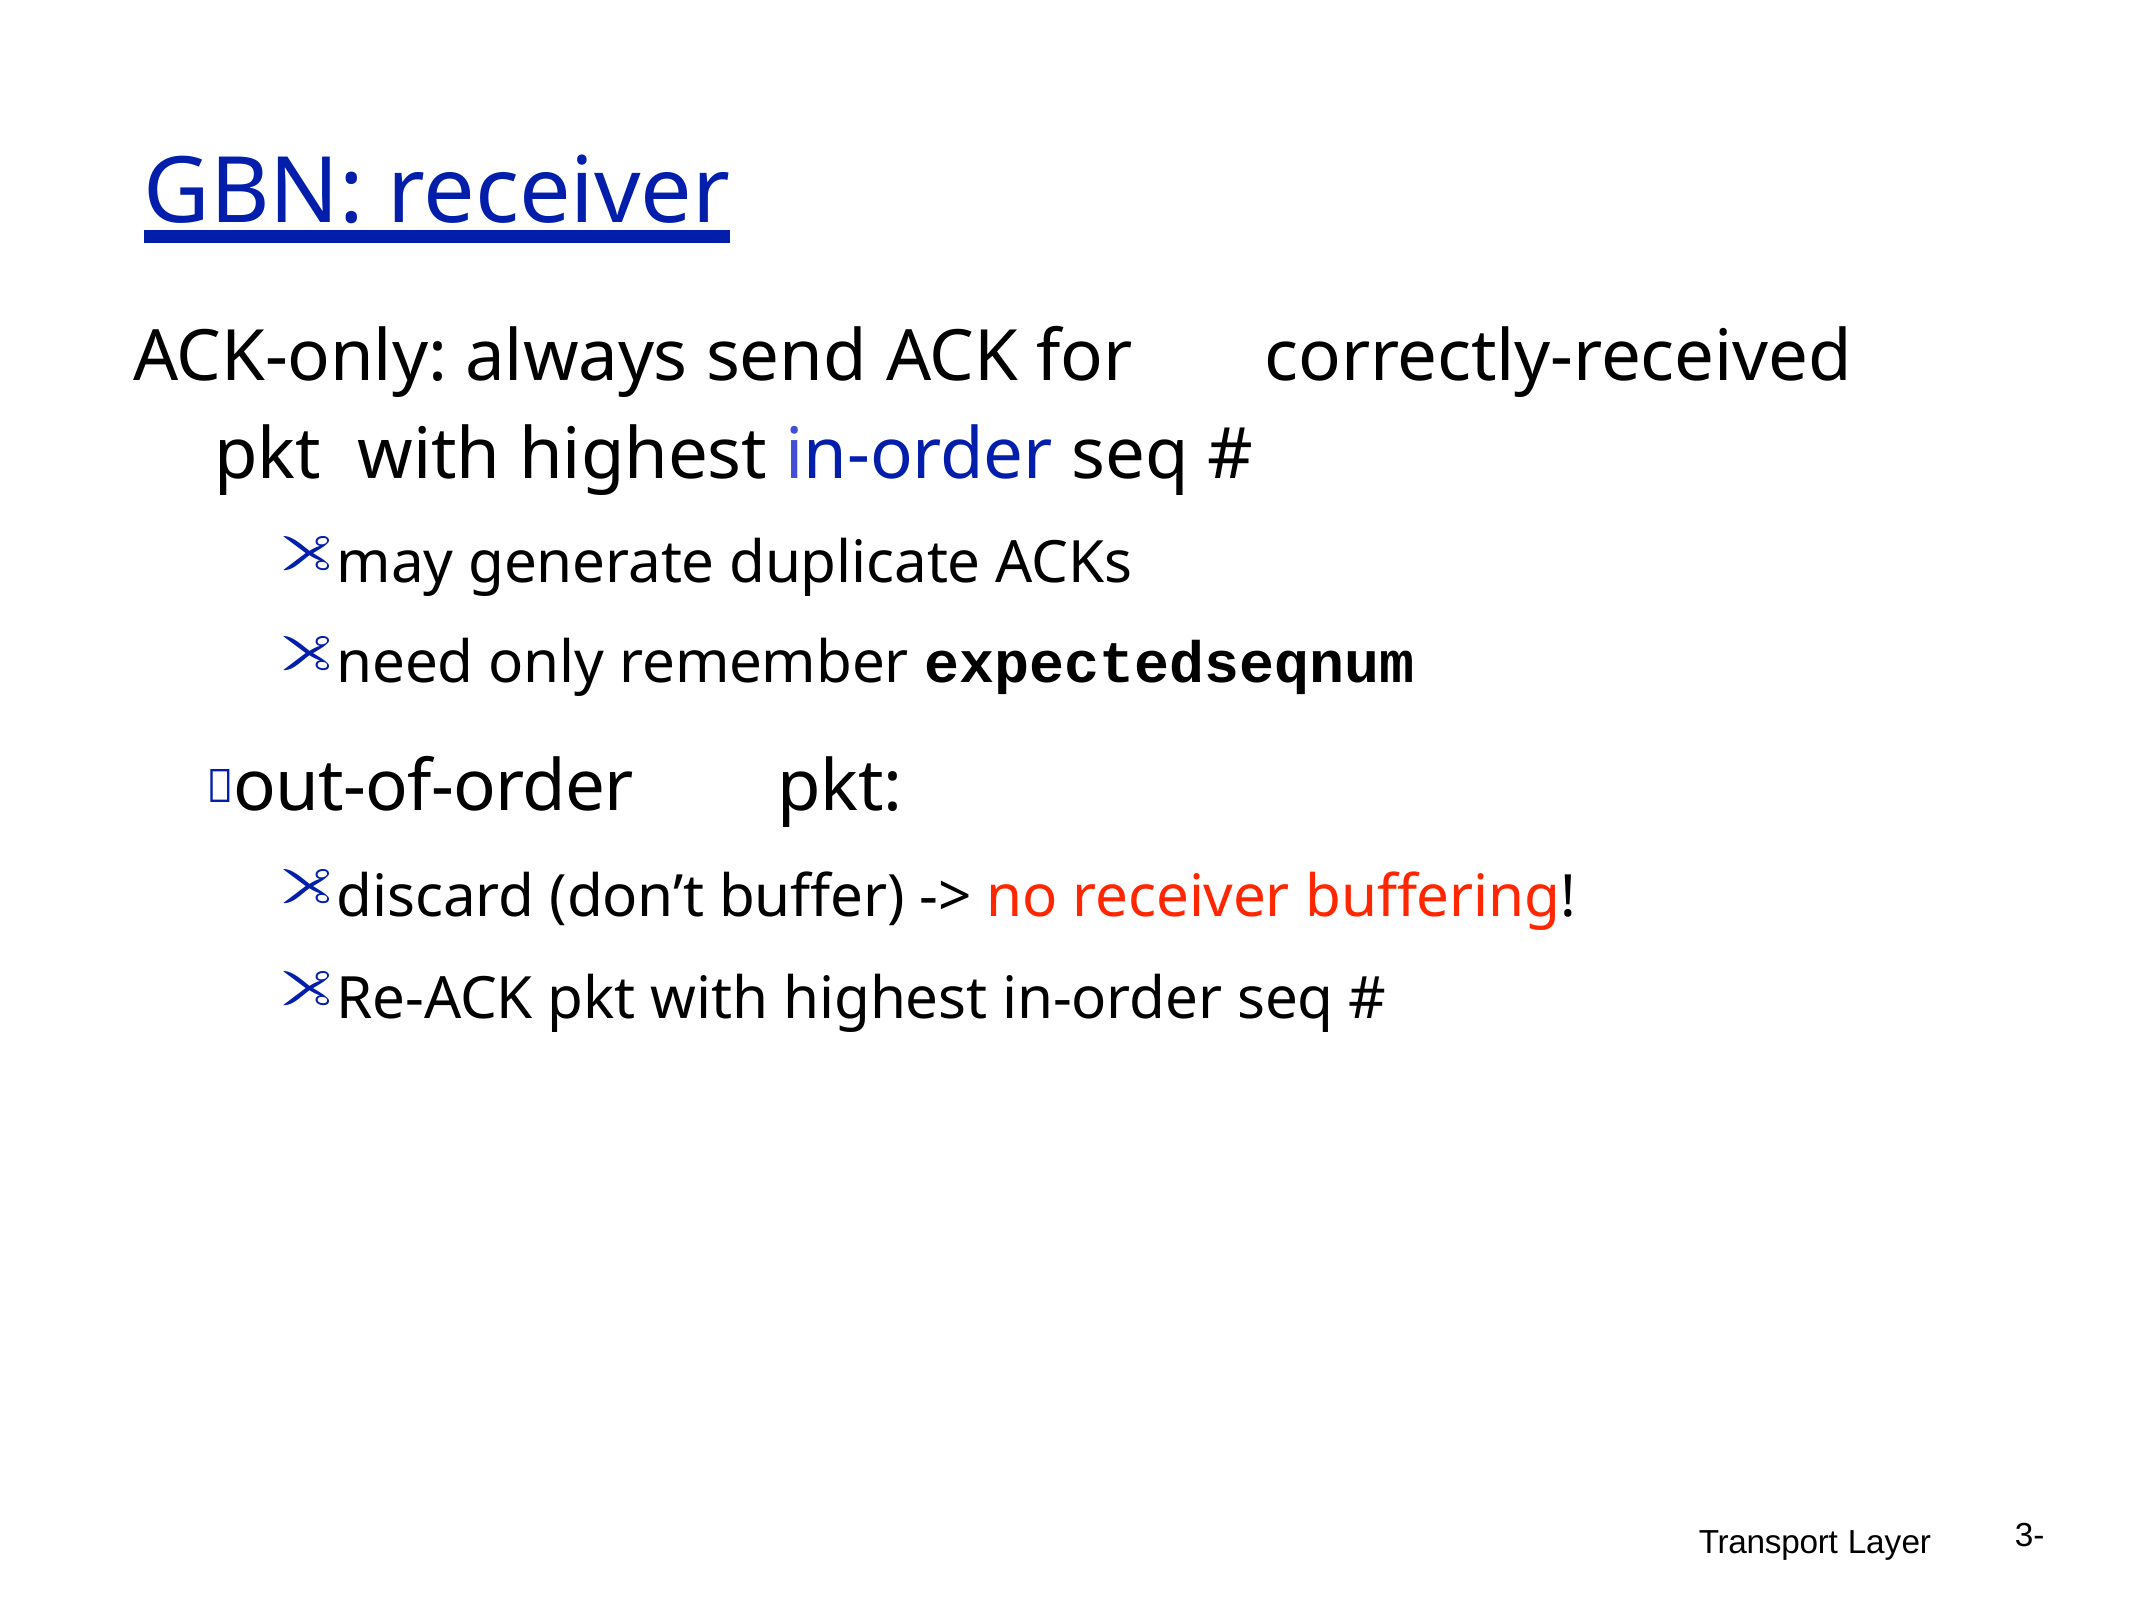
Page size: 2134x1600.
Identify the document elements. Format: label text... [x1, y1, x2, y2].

text_box ACK-only: always send ACK for correctly-received pkt with highest in-order seq # may generate duplicate ACKs need only remember expectedseqnum out-of-order pkt: discard (don’t buffer) -> no receiver buffering! Re-ACK pkt with highest in-order seq # [129, 295, 1921, 1030]
slide_number Transport Layer [1696, 1520, 1938, 1600]
title GBN: receiver [141, 129, 750, 295]
footer 3- [2012, 1514, 2047, 1600]
